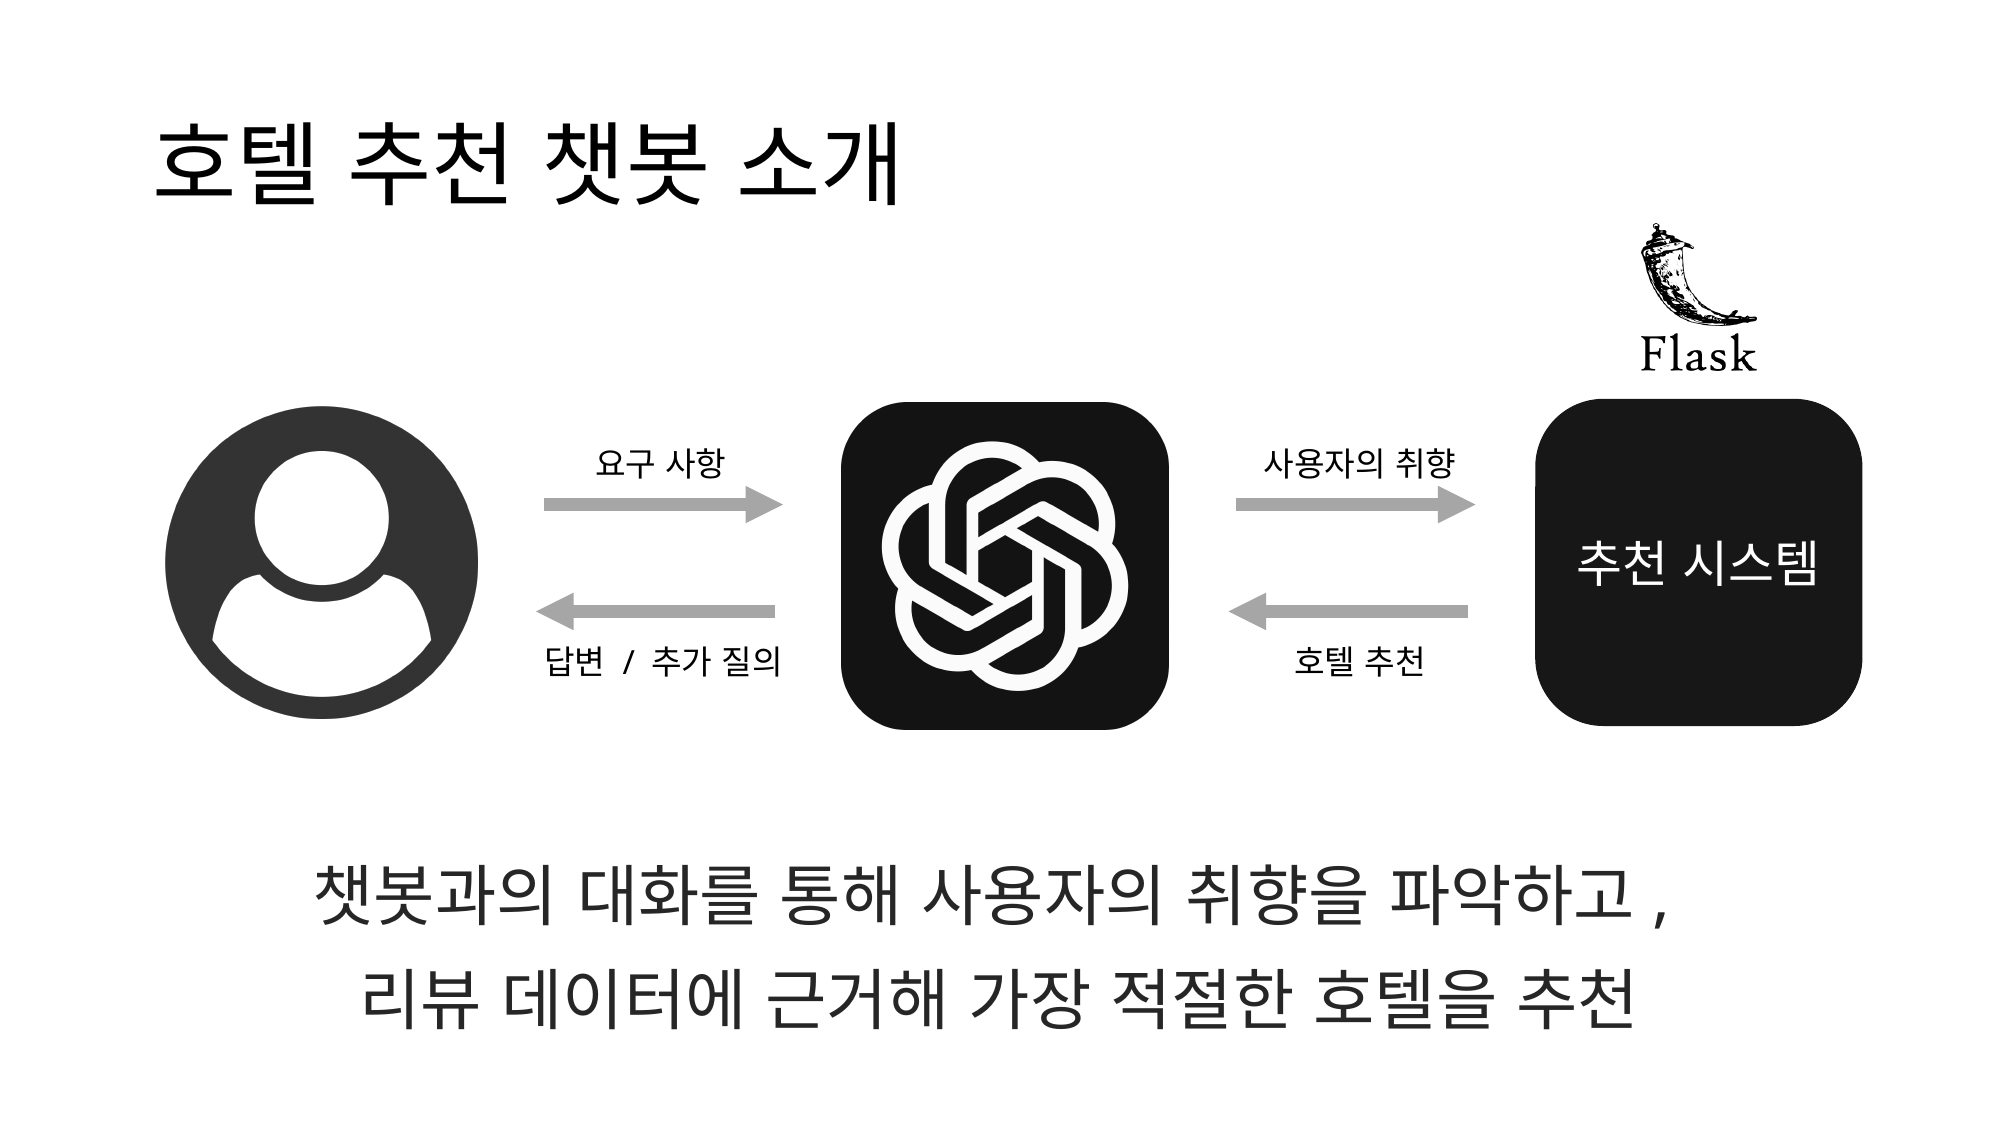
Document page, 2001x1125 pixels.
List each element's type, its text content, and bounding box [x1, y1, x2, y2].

picture [1641, 223, 1757, 371]
text_box 답변 / 추가 질의 [478, 633, 841, 689]
picture [841, 402, 1169, 730]
text_box 요구 사항 [478, 435, 841, 491]
title 호텔 추천 챗봇 소개 [137, 59, 1863, 278]
text_box 호텔 추천 [1169, 633, 1559, 689]
text_box 사용자의 취향 [1169, 435, 1559, 491]
text_box 추천 시스템 [1534, 397, 1864, 728]
picture [164, 406, 478, 719]
text_box 챗봇과의 대화를 통해 사용자의 취향을 파악하고, 리뷰 데이터에 근거해 가장 적절한 호텔을 추천 [0, 822, 2000, 1045]
